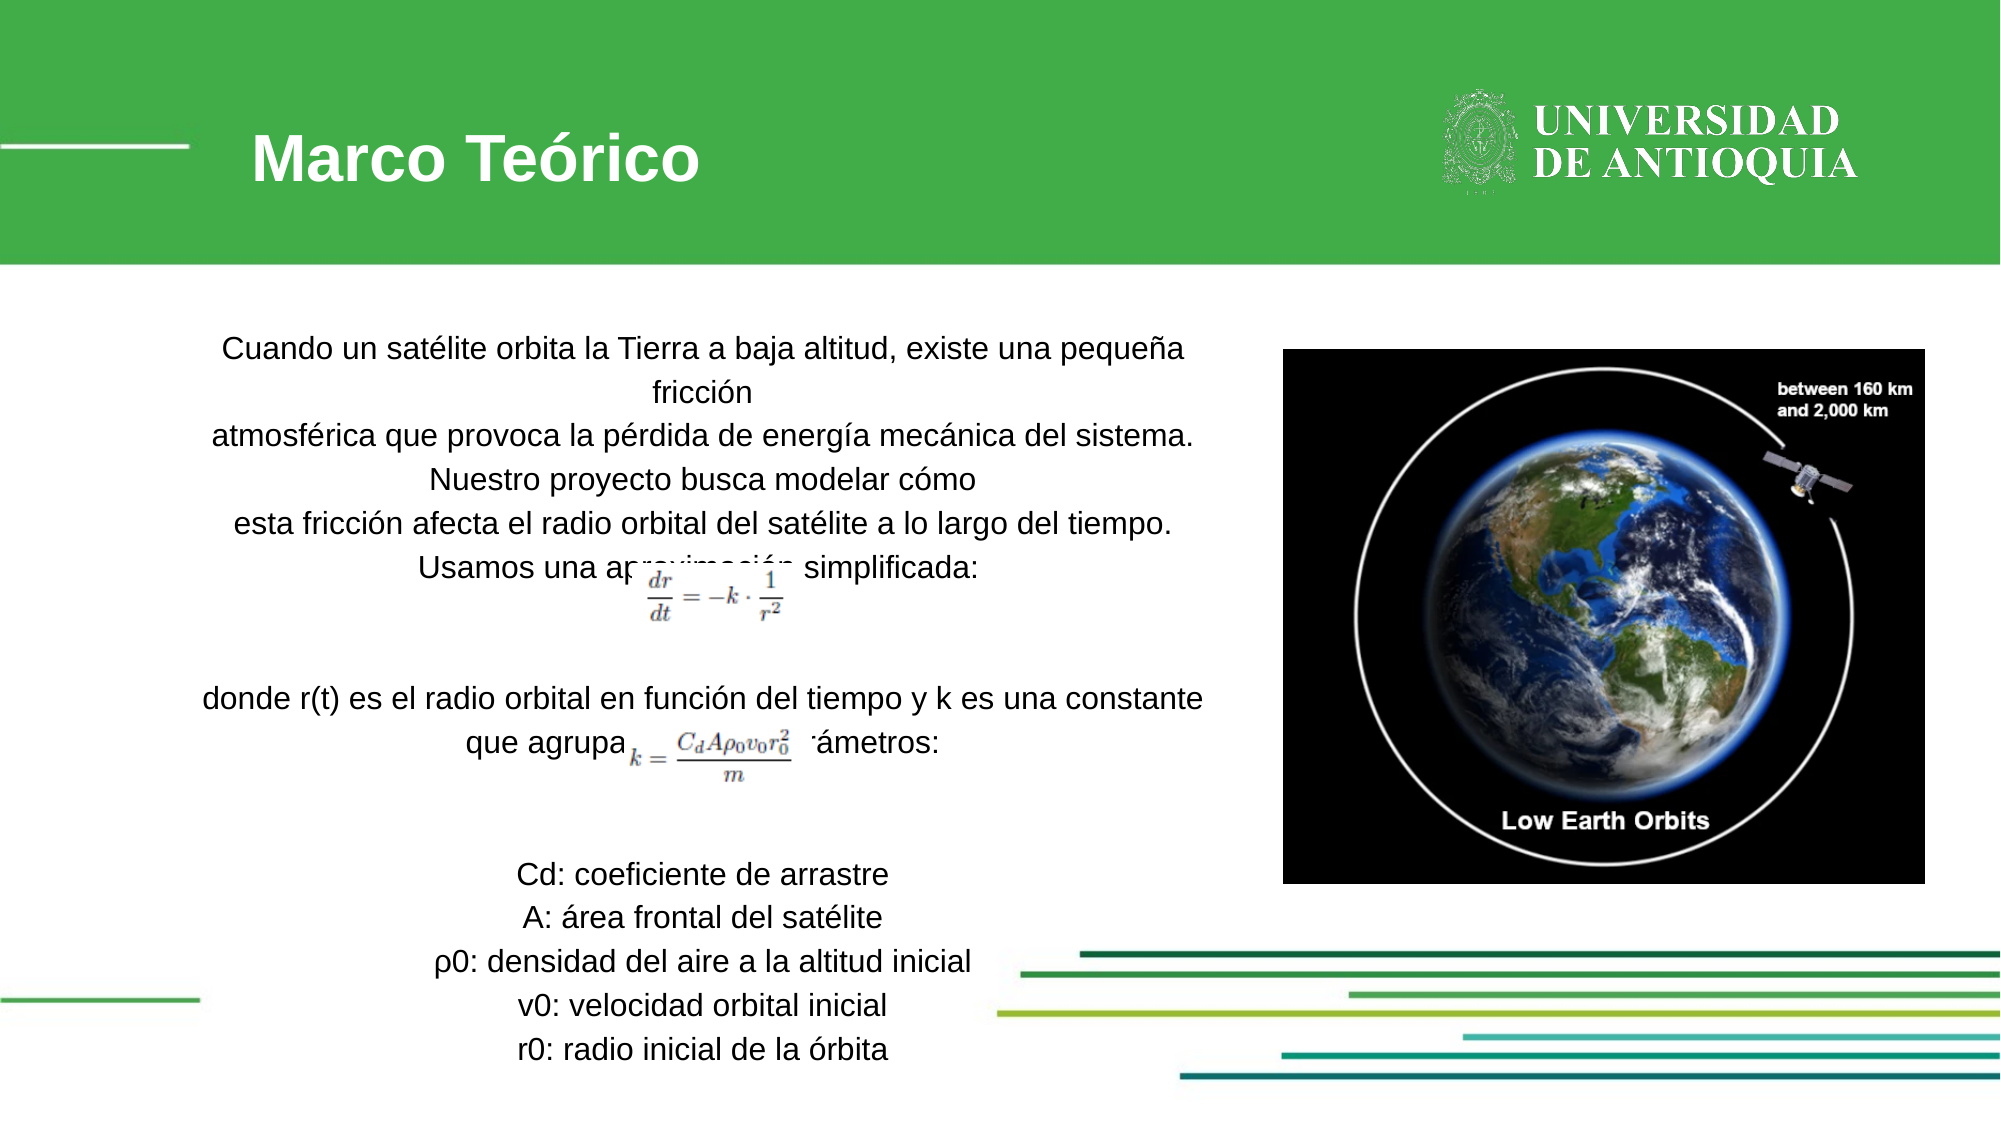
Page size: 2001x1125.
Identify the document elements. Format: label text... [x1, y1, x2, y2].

title Marco Teórico [236, 90, 1200, 230]
picture [0, 0, 2001, 1125]
subtitle Cuando un satélite orbita la Tierra a baja altitud, existe una pequeña fricción atmosférica que provoca la pérdida de energía mecánica del sistema. Nuestro proyecto busca modelar cómo esta fricción afecta el radio orbital del satélite a lo largo del tiempo. Usamos una aproximación simplificada: donde r(t) es el radio orbital en función del tiempo y k es una constante que agrupa múltiples parámetros: Cd: coeficiente de arrastre A: área frontal del satélite ρ0: densidad del aire a la altitud inicial v0: velocidad orbital inicial r0: radio inicial de la órbita [167, 314, 1238, 1083]
